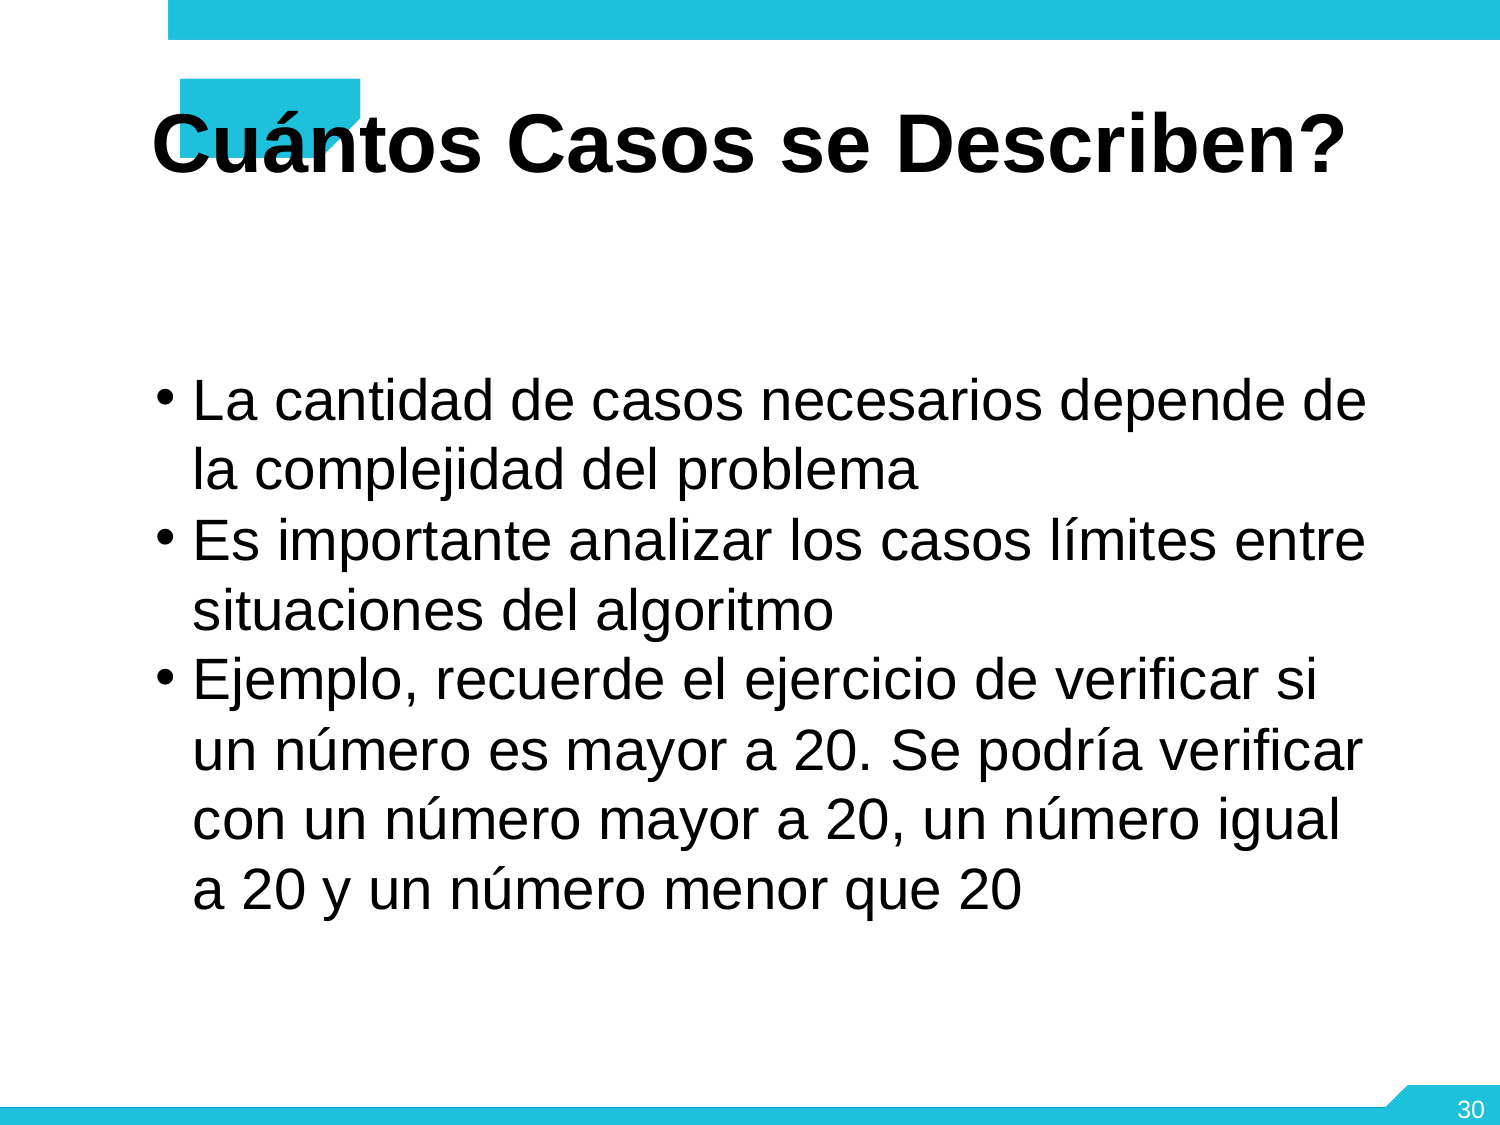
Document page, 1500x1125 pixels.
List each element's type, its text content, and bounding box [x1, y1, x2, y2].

text_box La cantidad de casos necesarios depende de la complejidad del problema Es importante analizar los casos límites entre situaciones del algoritmo Ejemplo, recuerde el ejercicio de verificar si un número es mayor a 20. Se podría verificar con un número mayor a 20, un número igual a 20 y un número menor que 20 [103, 354, 1397, 1068]
text_box <number> [1408, 1078, 1500, 1125]
text_box Cuántos Casos se Describen? [103, 45, 1397, 246]
